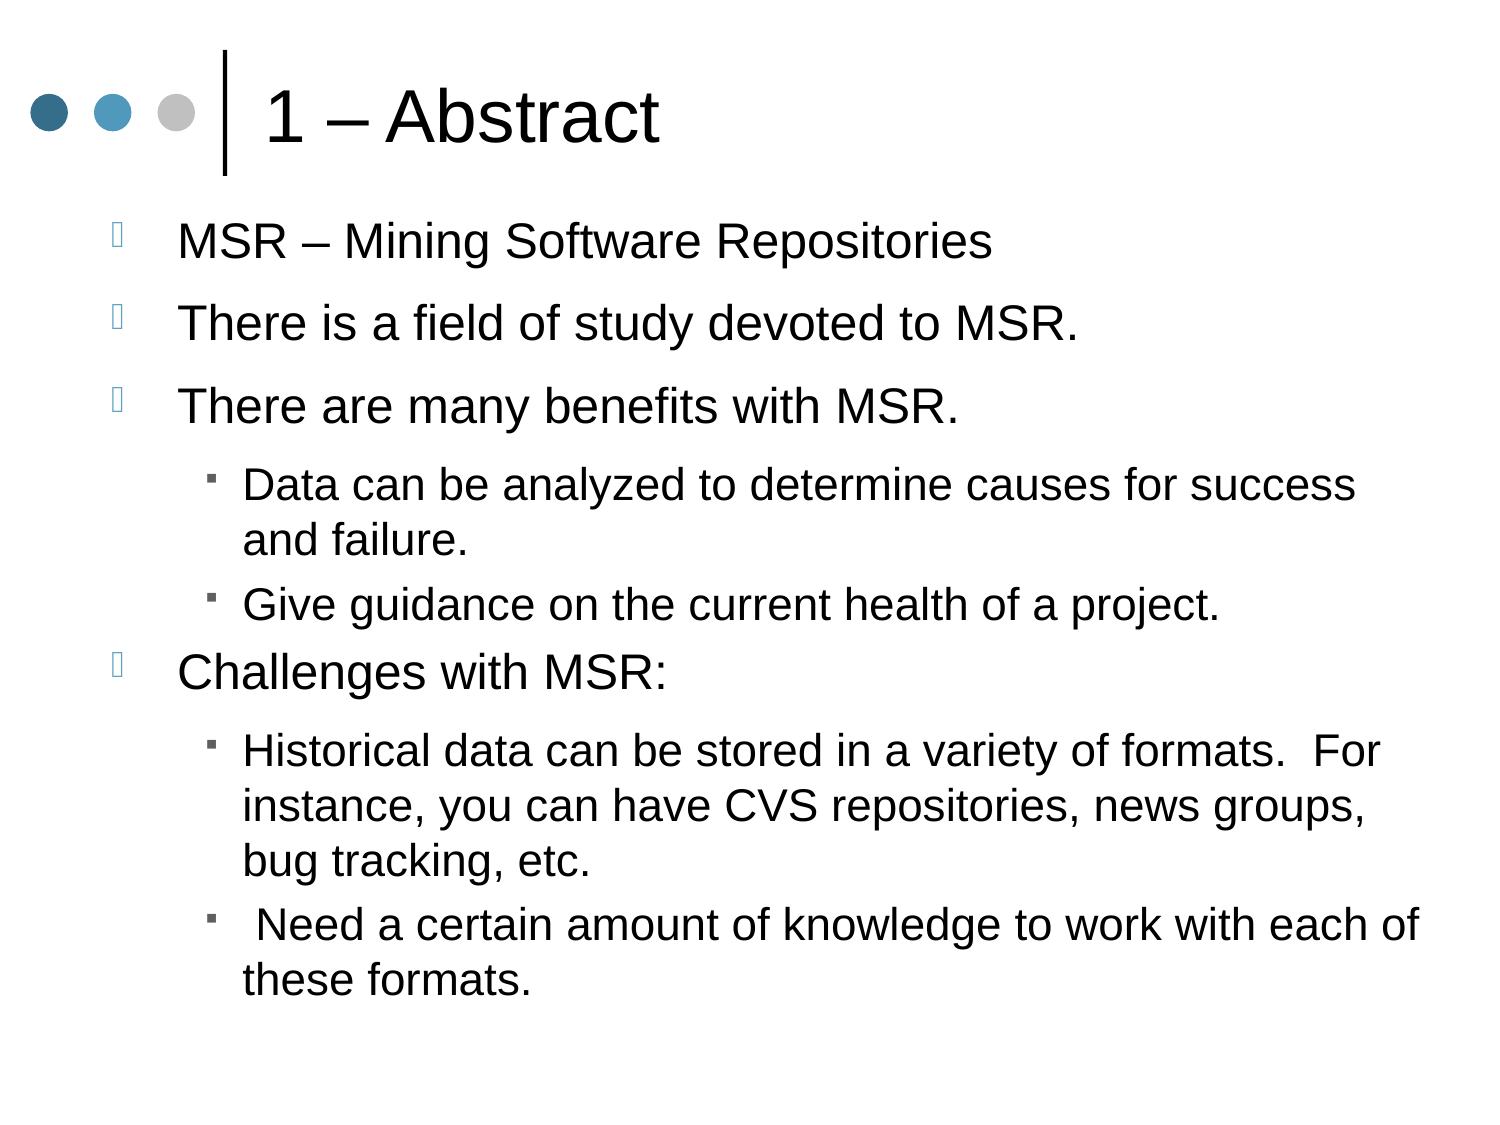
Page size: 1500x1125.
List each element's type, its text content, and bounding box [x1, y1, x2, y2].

title 1 – Abstract [249, 49, 1449, 177]
list MSR – Mining Software Repositories There is a field of study devoted to MSR. There are many benefits with MSR. Data can be analyzed to determine causes for success and failure. Give guidance on the current health of a project. Challenges with MSR: Historical data can be stored in a variety of formats. For instance, you can have CVS repositories, news groups, bug tracking, etc. Need a certain amount of knowledge to work with each of these formats. [95, 200, 1447, 1077]
